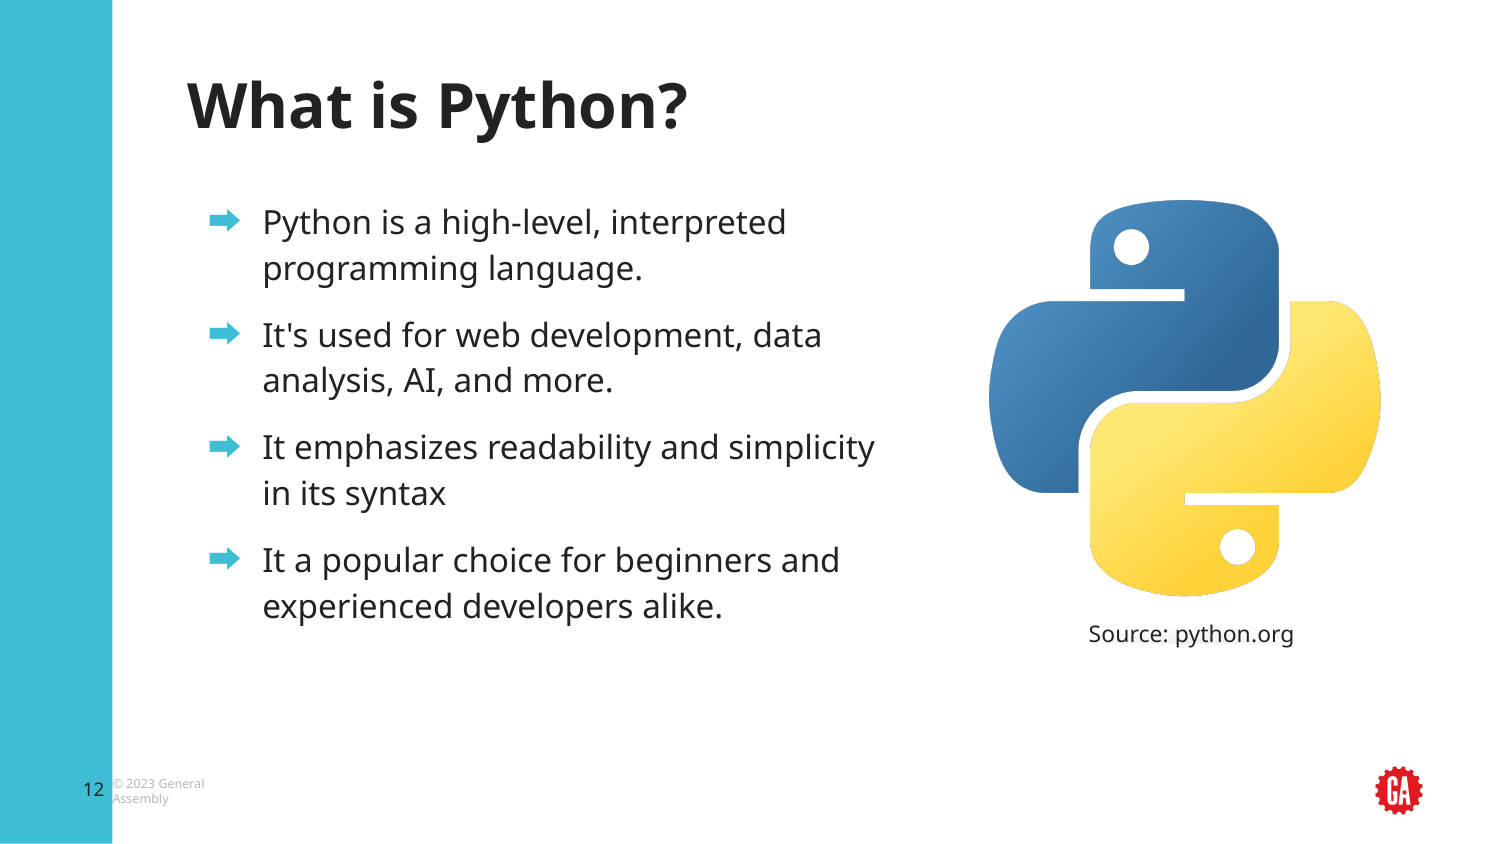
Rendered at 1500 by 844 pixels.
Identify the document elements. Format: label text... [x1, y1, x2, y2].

picture [989, 200, 1395, 644]
slide_number ‹#› [52, 764, 105, 817]
title What is Python? [187, 75, 1426, 143]
picture [1373, 764, 1425, 817]
list Python is a high-level, interpreted programming language. It's used for web development, data analysis, AI, and more. It emphasizes readability and simplicity in its syntax It a popular choice for beginners and experienced developers alike. [187, 195, 910, 670]
